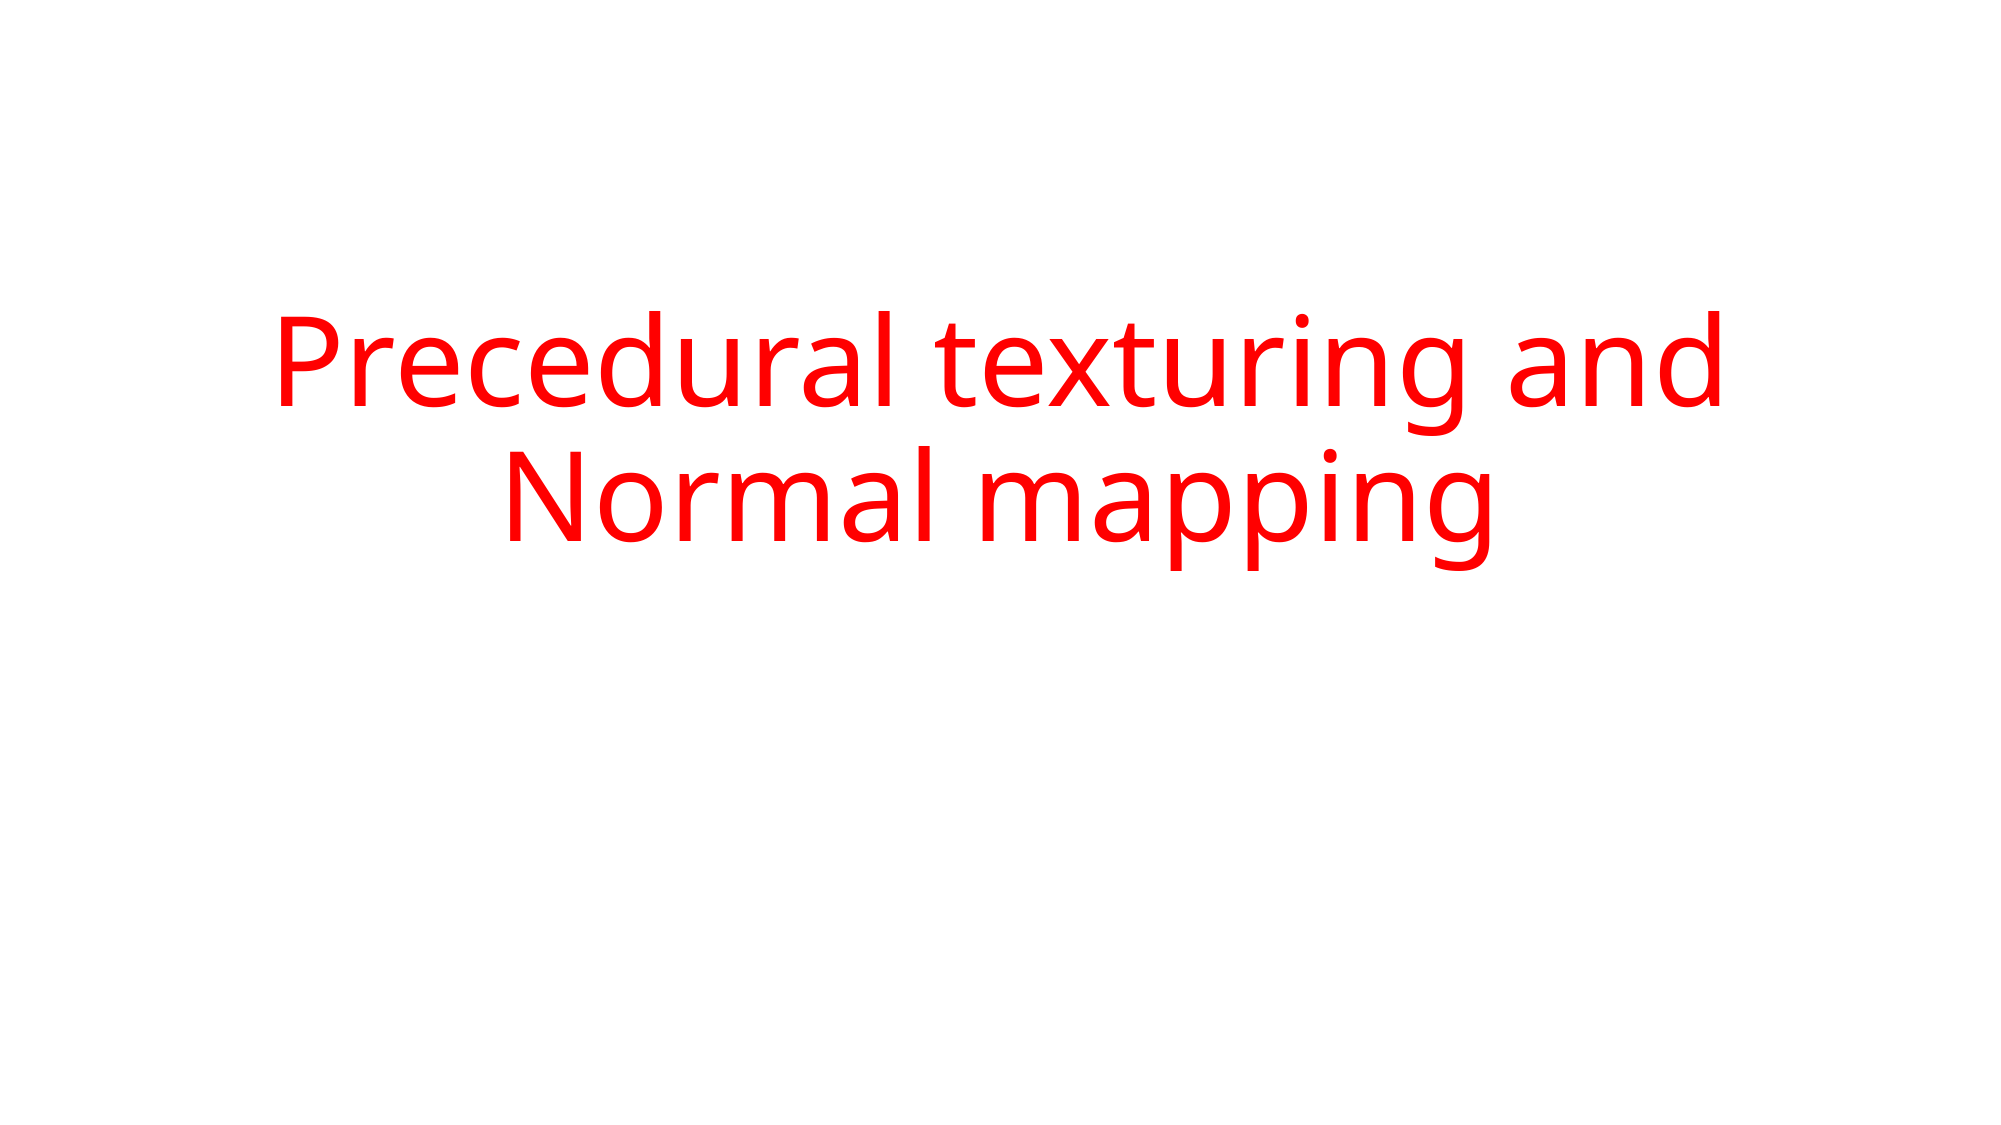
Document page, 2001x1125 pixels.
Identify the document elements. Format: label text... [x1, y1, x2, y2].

title Precedural texturing and Normal mapping [249, 184, 1750, 576]
